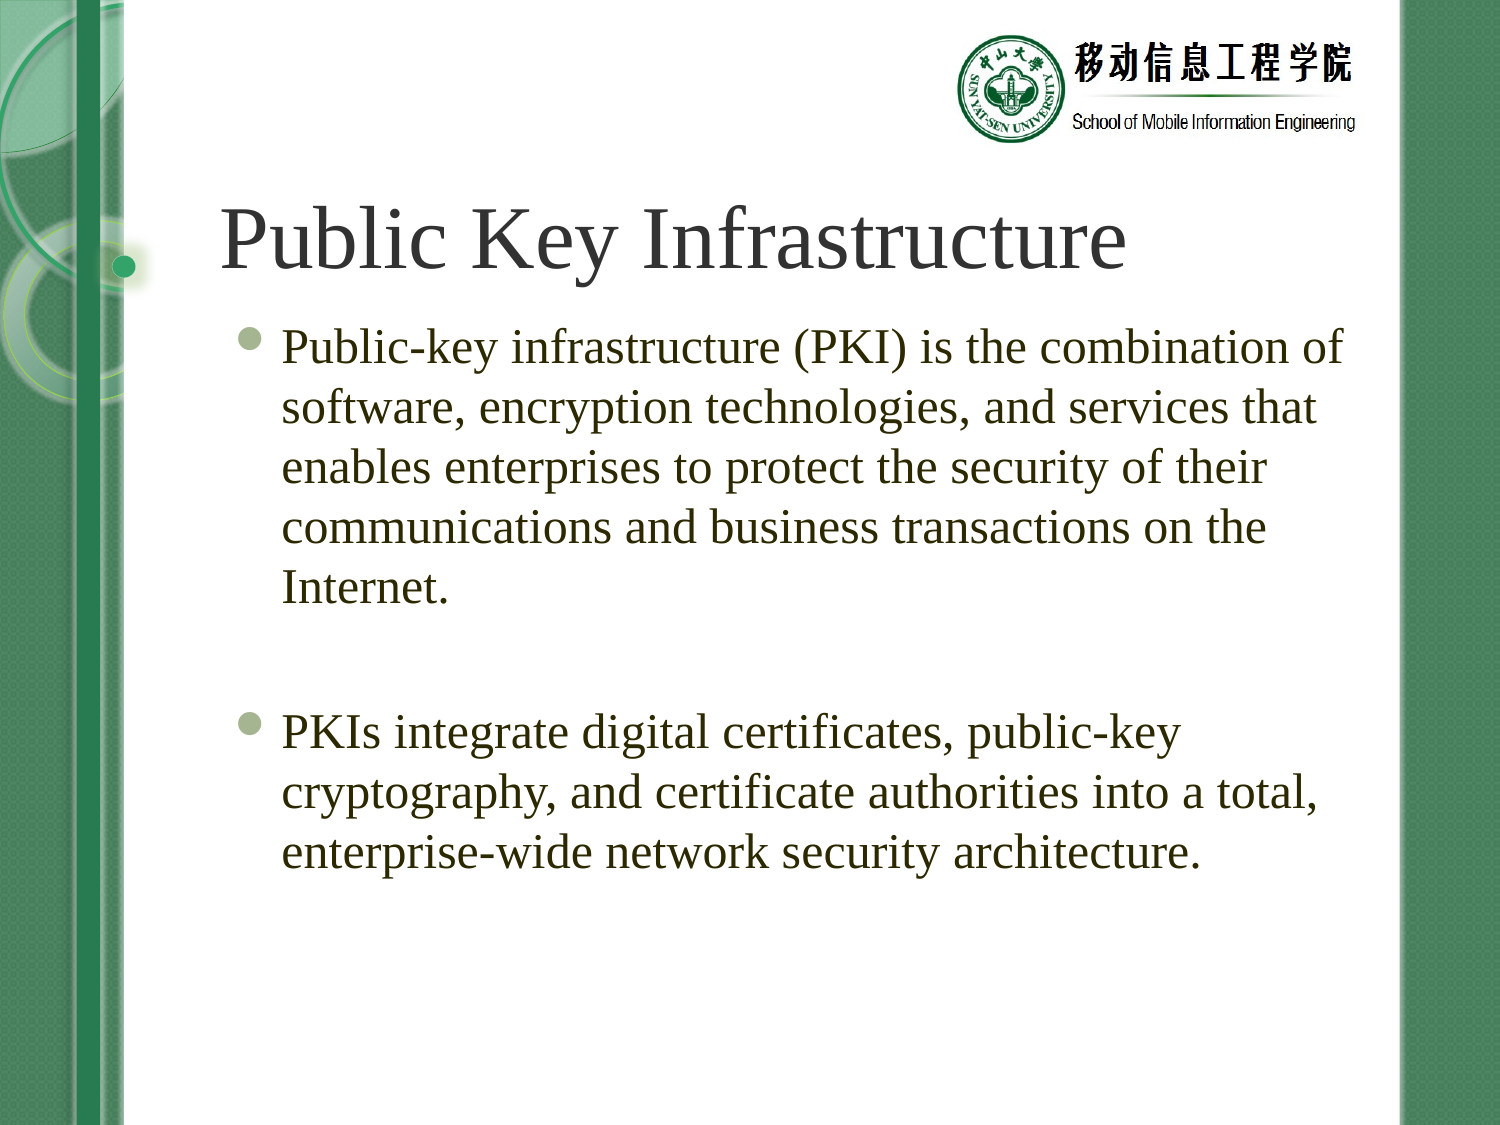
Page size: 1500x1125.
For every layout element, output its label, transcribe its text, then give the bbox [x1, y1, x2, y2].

title Public Key Infrastructure [204, 138, 1388, 327]
picture [950, 30, 1365, 138]
list Public-key infrastructure (PKI) is the combination of software, encryption technologies, and services that enables enterprises to protect the security of their communications and business transactions on the Internet. PKIs integrate digital certificates, public-key cryptography, and certificate authorities into a total, enterprise-wide network security architecture. [206, 306, 1400, 1024]
